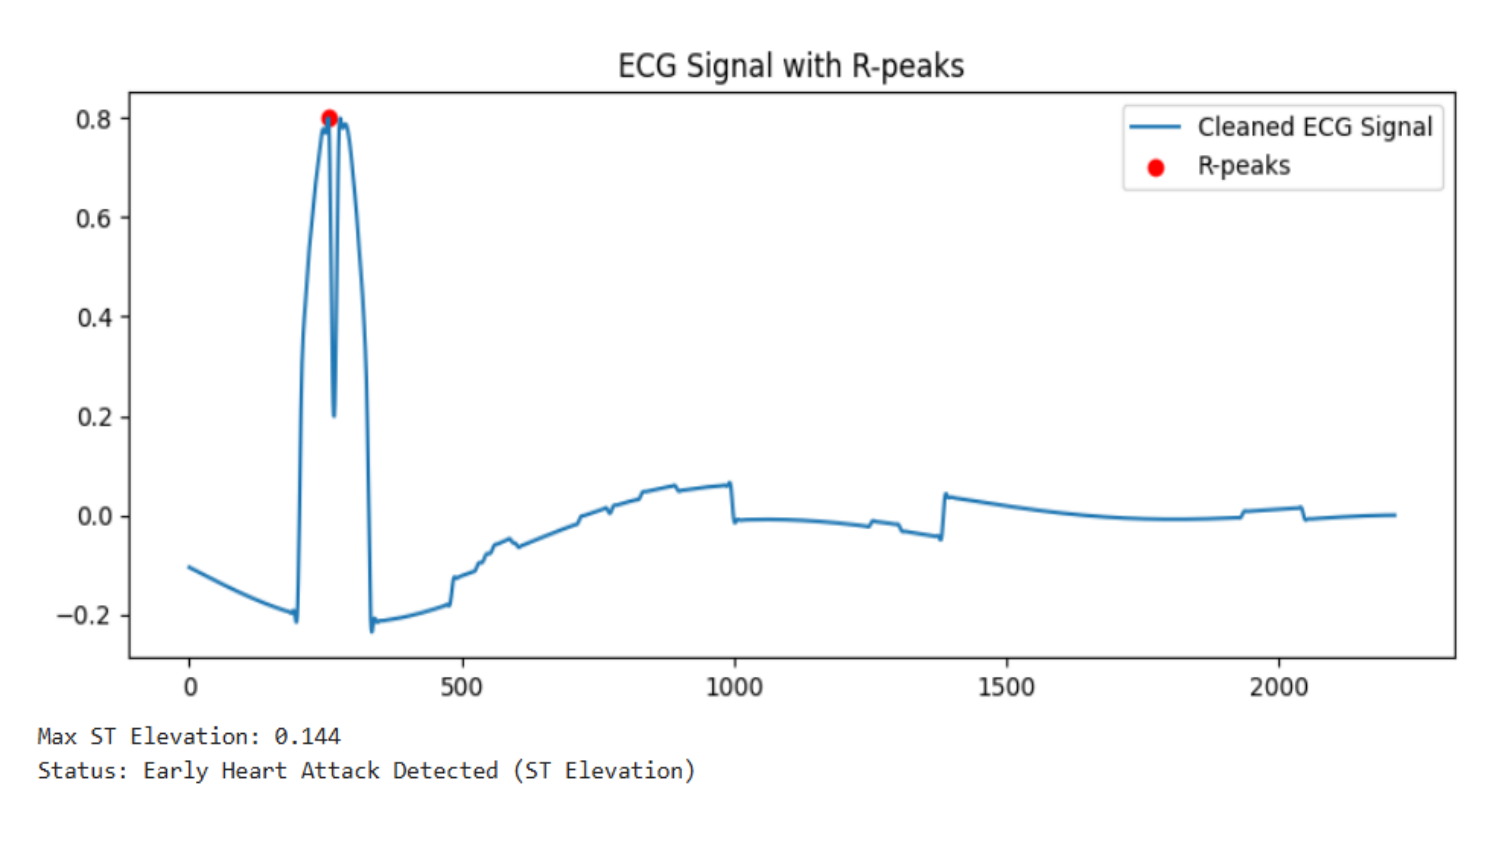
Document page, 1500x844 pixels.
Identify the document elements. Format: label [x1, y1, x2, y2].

picture [23, 48, 1475, 795]
